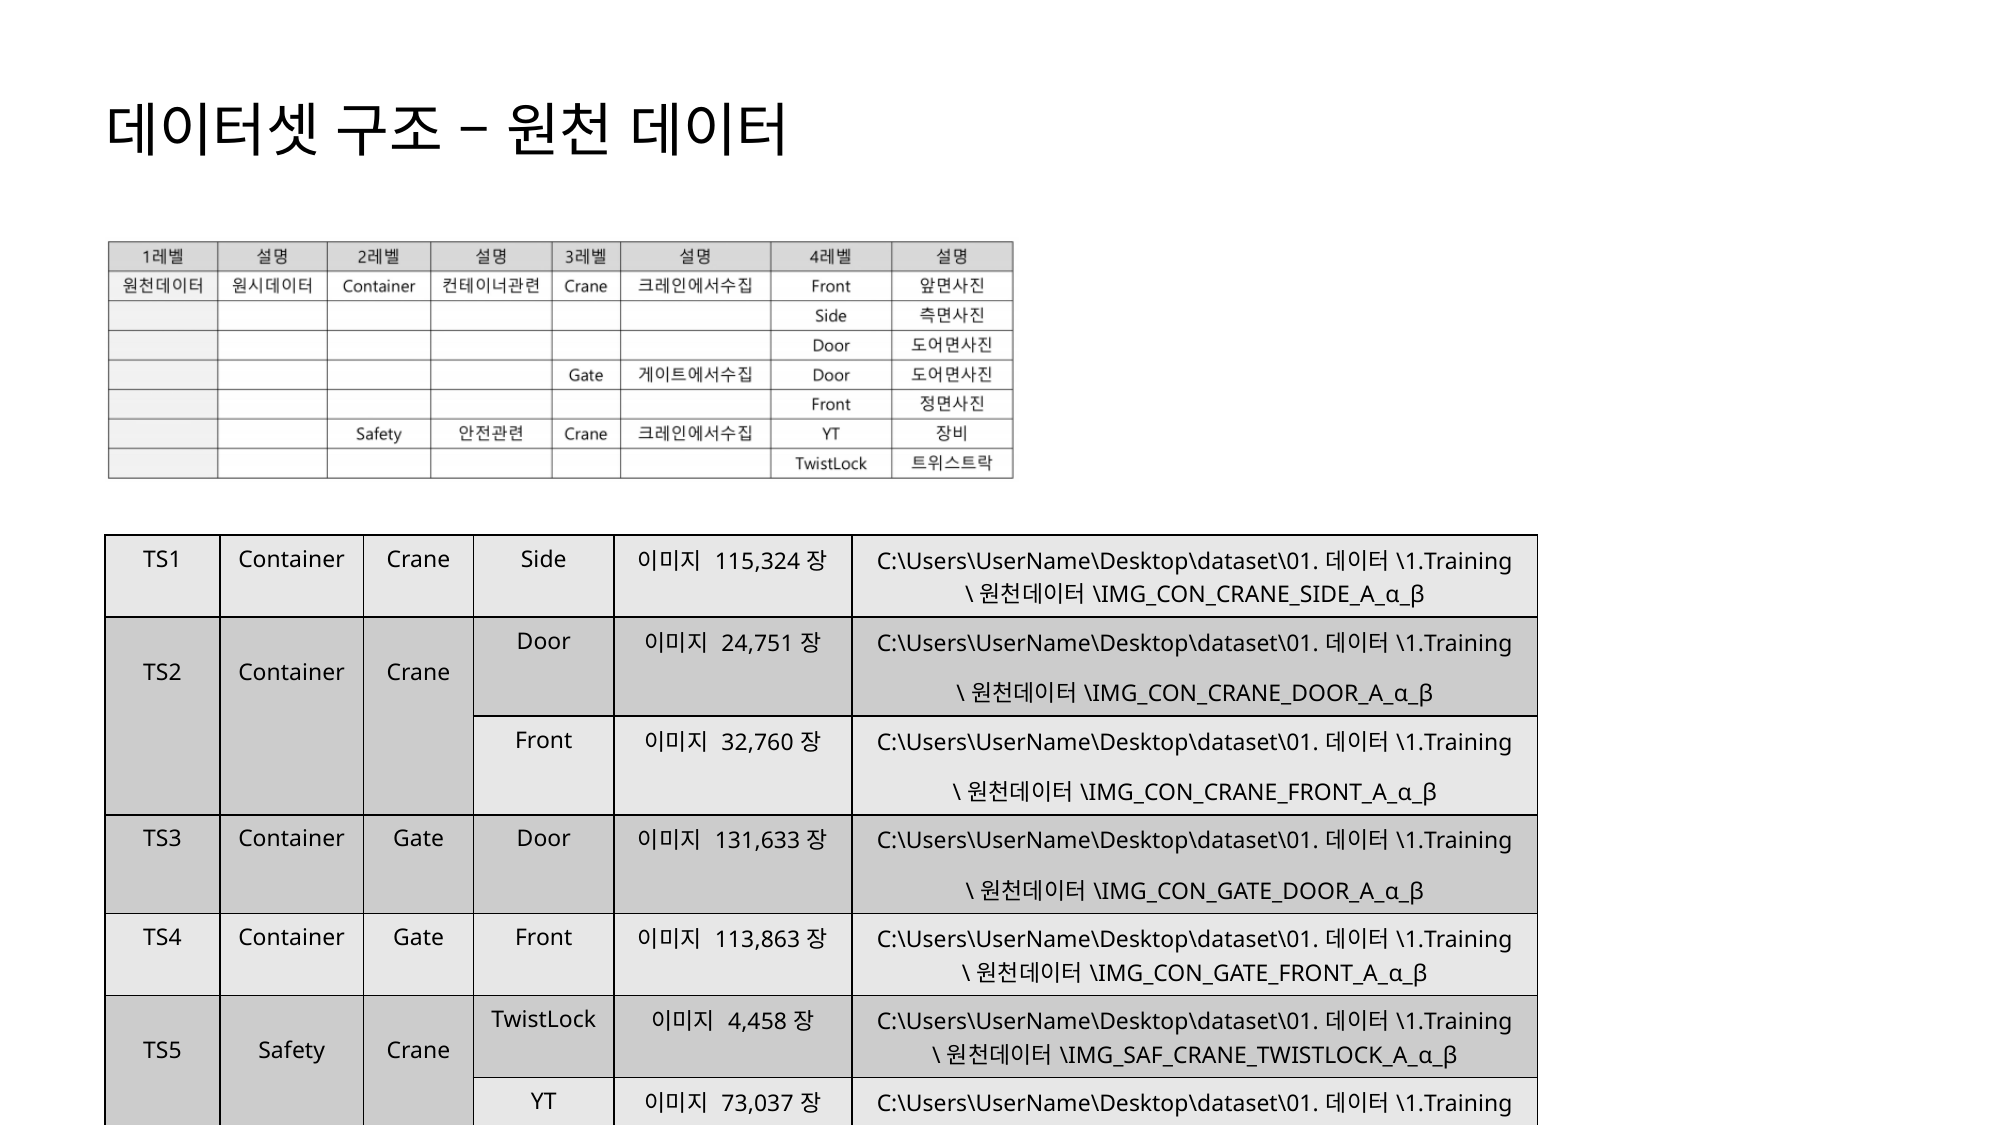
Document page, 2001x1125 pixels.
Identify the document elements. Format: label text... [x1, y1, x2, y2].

table_cell Container [221, 914, 363, 995]
table_cell Container [221, 816, 363, 913]
table_cell 이미지 131,633장 [615, 816, 851, 913]
table_cell Crane [364, 618, 473, 814]
table_cell TS4 [106, 914, 219, 995]
table_header C:\Users\UserName\Desktop\dataset\01.데이터\1.Training \원천데이터\IMG_CON_CRANE_SIDE_A_α_β [853, 536, 1537, 616]
table_cell 이미지 73,037장 [615, 1078, 851, 1125]
table_header Side [474, 536, 613, 616]
table_cell TS2 [106, 618, 219, 814]
table_cell Gate [364, 816, 473, 913]
table_cell 이미지 24,751장 [615, 618, 851, 715]
table_cell Door [474, 816, 613, 913]
table_cell C:\Users\UserName\Desktop\dataset\01.데이터\1.Training \원천데이터\IMG_CON_CRANE_DOOR_A_α_β [853, 618, 1537, 715]
table_cell Front [474, 717, 613, 814]
table_cell C:\Users\UserName\Desktop\dataset\01.데이터\1.Training \원천데이터\IMG_SAF_CRANE_YT_A_α_β [853, 1078, 1537, 1125]
table_header TS1 [106, 536, 219, 616]
text_box 데이터셋 구조 – 원천 데이터 [90, 20, 1816, 238]
table_header Container [221, 536, 363, 616]
table_cell 이미지 4,458장 [615, 996, 851, 1077]
table_cell Front [474, 914, 613, 995]
table_cell Crane [364, 996, 473, 1125]
table_cell TwistLock [474, 996, 613, 1077]
table_cell 이미지 32,760장 [615, 717, 851, 814]
table_header 이미지 115,324장 [615, 536, 851, 616]
table_cell Door [474, 618, 613, 715]
picture [105, 237, 1019, 483]
table_cell Gate [364, 914, 473, 995]
table_cell C:\Users\UserName\Desktop\dataset\01.데이터\1.Training \원천데이터\IMG_CON_GATE_FRONT_A_α_β [853, 914, 1537, 995]
table_cell C:\Users\UserName\Desktop\dataset\01.데이터\1.Training \원천데이터\IMG_CON_CRANE_FRONT_A_α_β [853, 717, 1537, 814]
table_cell Container [221, 618, 363, 814]
table_cell C:\Users\UserName\Desktop\dataset\01.데이터\1.Training \원천데이터\IMG_CON_GATE_DOOR_A_α_β [853, 816, 1537, 913]
table_header Crane [364, 536, 473, 616]
table_cell Safety [221, 996, 363, 1125]
table_cell 이미지 113,863장 [615, 914, 851, 995]
table_cell TS3 [106, 816, 219, 913]
table_cell YT [474, 1078, 613, 1125]
table_cell TS5 [106, 996, 219, 1125]
table_cell C:\Users\UserName\Desktop\dataset\01.데이터\1.Training \원천데이터\IMG_SAF_CRANE_TWISTLOCK_A_α_β [853, 996, 1537, 1077]
